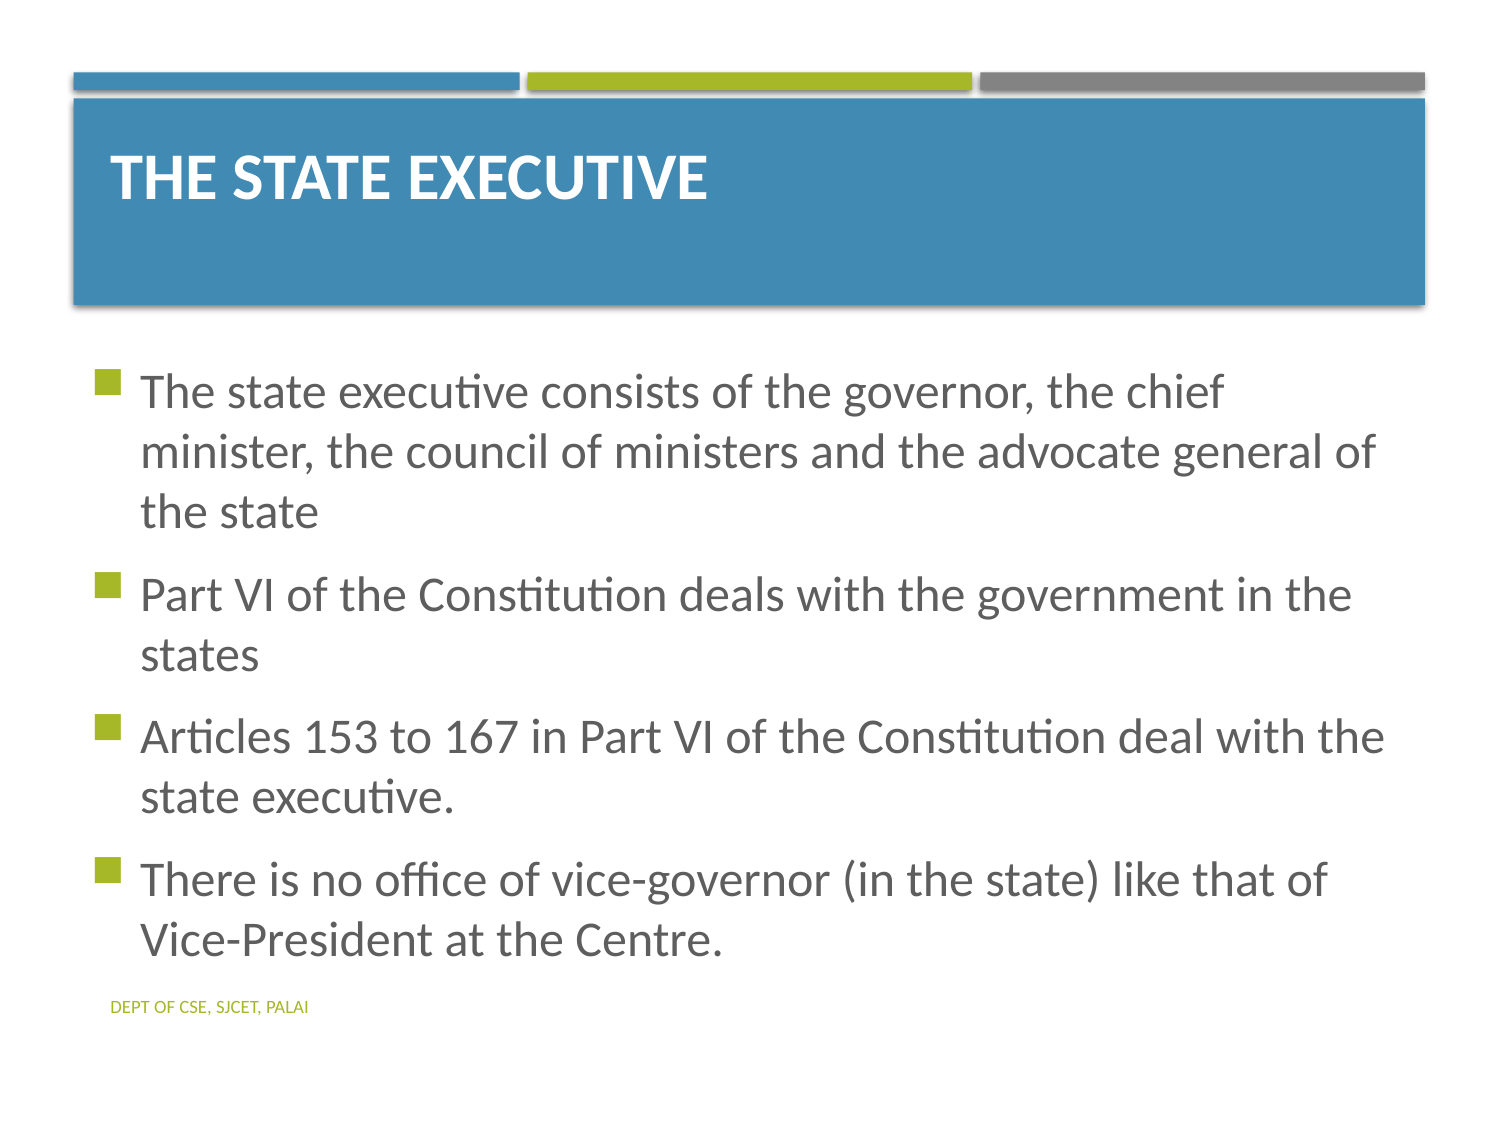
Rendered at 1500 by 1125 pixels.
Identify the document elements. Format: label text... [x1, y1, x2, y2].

footer Dept of CSE, SJCET, Palai [95, 976, 895, 1037]
title The State Executive [95, 112, 1406, 262]
list The state executive consists of the governor, the chief minister, the council of ministers and the advocate general of the state Part VI of the Constitution deals with the government in the states Articles 153 to 167 in Part VI of the Constitution deal with the state executive. There is no office of vice-governor (in the state) like that of Vice-President at the Centre. [75, 262, 1425, 1063]
